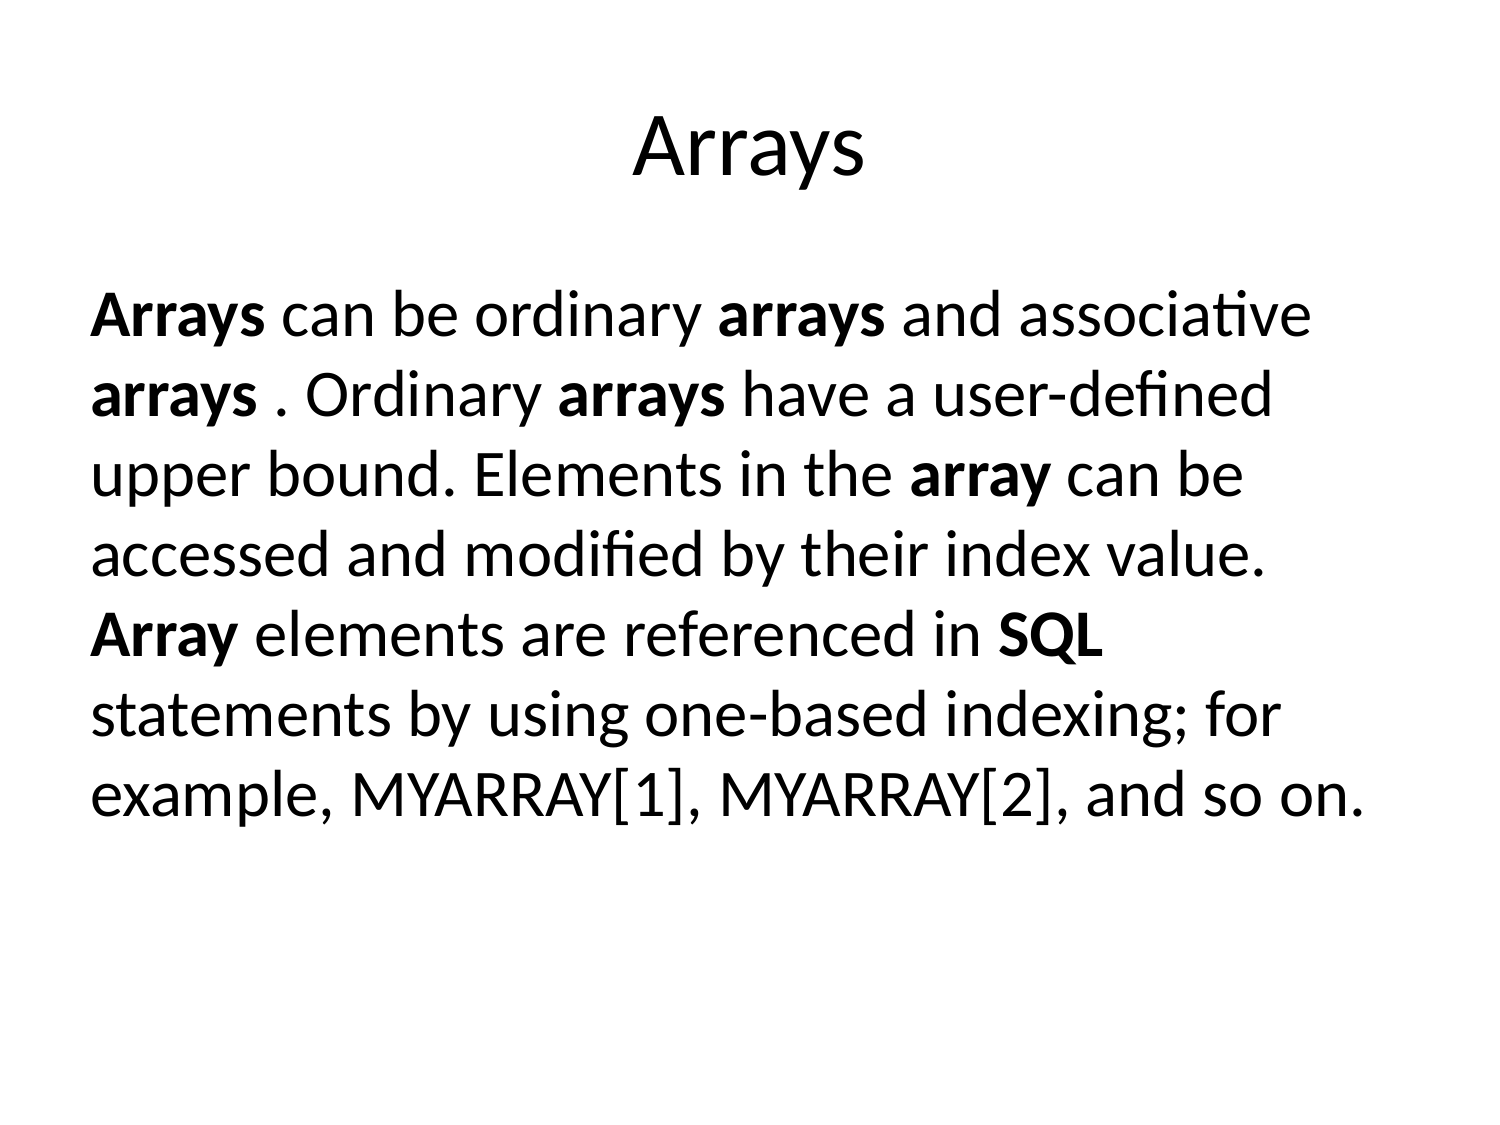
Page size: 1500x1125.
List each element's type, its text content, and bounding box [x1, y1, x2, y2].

title Arrays [75, 45, 1425, 233]
list Arrays can be ordinary arrays and associative arrays . Ordinary arrays have a user-defined upper bound. Elements in the array can be accessed and modified by their index value. Array elements are referenced in SQL statements by using one-based indexing; for example, MYARRAY[1], MYARRAY[2], and so on. [75, 262, 1425, 1005]
